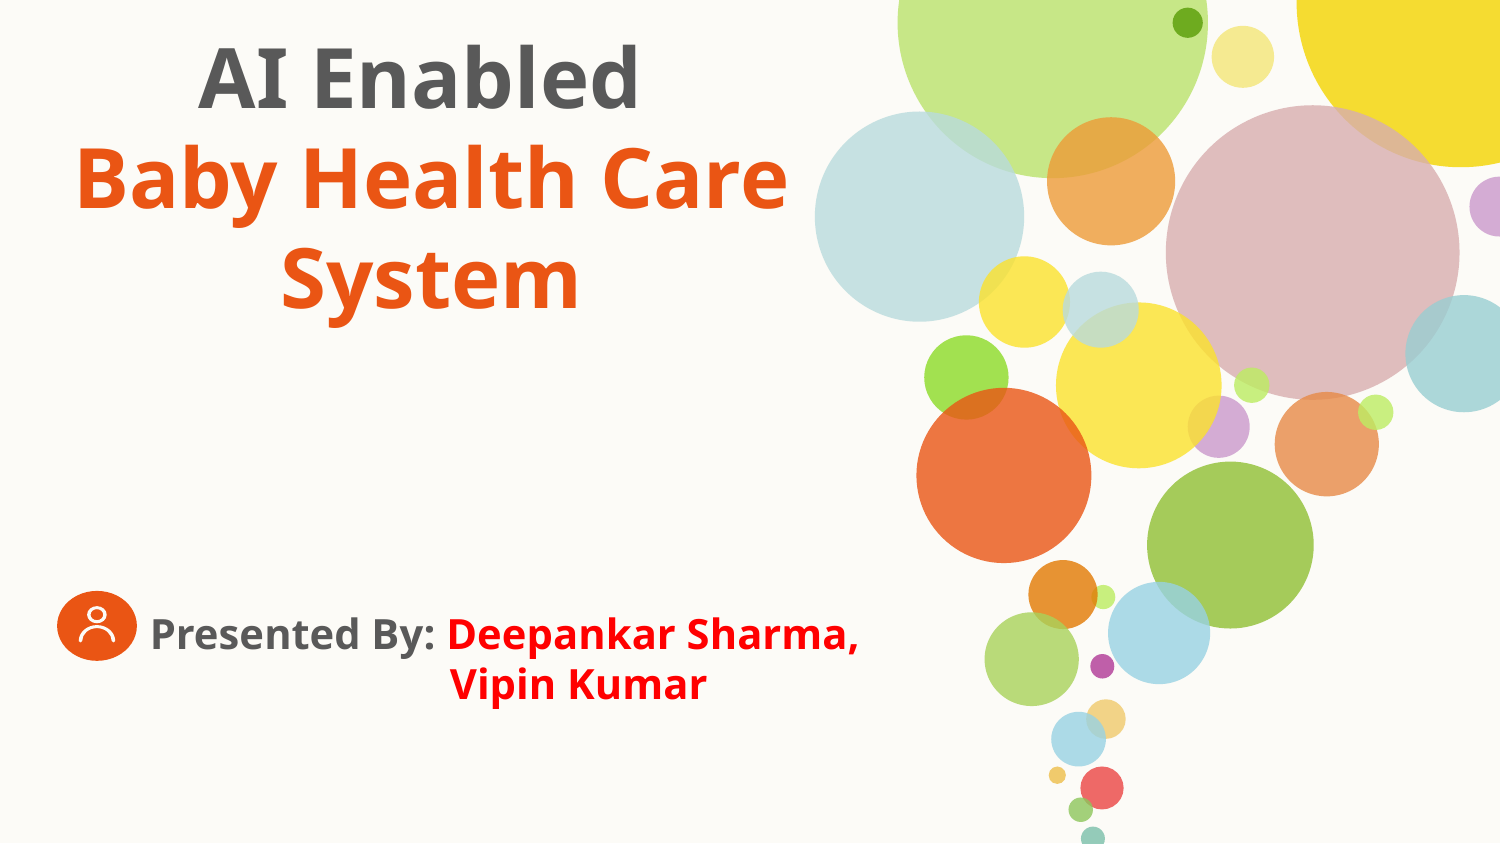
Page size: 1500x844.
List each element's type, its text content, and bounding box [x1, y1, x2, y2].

text_box [1147, 461, 1314, 629]
text_box [1028, 560, 1098, 629]
text_box [1080, 766, 1124, 810]
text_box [56, 590, 138, 662]
text_box [1234, 367, 1270, 403]
text_box [1096, 584, 1116, 610]
text_box [1087, 699, 1126, 739]
text_box [1048, 766, 1066, 784]
text_box [1358, 394, 1394, 430]
text_box [1211, 25, 1275, 88]
text_box [1172, 7, 1203, 38]
text_box [1195, 395, 1250, 458]
text_box [1051, 711, 1106, 767]
text_box [984, 612, 1079, 707]
text_box AI Enabled Baby Health Care System [41, 17, 822, 333]
text_box Presented By: Deepankar Sharma, Vipin Kumar [135, 600, 875, 716]
text_box [924, 335, 1009, 412]
text_box [1090, 654, 1115, 679]
text_box [1068, 797, 1093, 822]
text_box [1296, 0, 1500, 168]
text_box [1108, 581, 1211, 685]
text_box [1274, 391, 1379, 497]
text_box [1055, 302, 1222, 469]
text_box [1062, 271, 1139, 348]
text_box [1080, 826, 1105, 844]
text_box [1469, 176, 1500, 237]
text_box [1047, 117, 1176, 246]
text_box [978, 256, 1068, 348]
text_box [1405, 295, 1500, 413]
text_box [1165, 105, 1460, 400]
text_box [897, 0, 1208, 179]
text_box [916, 387, 1092, 564]
text_box [822, 111, 1025, 322]
